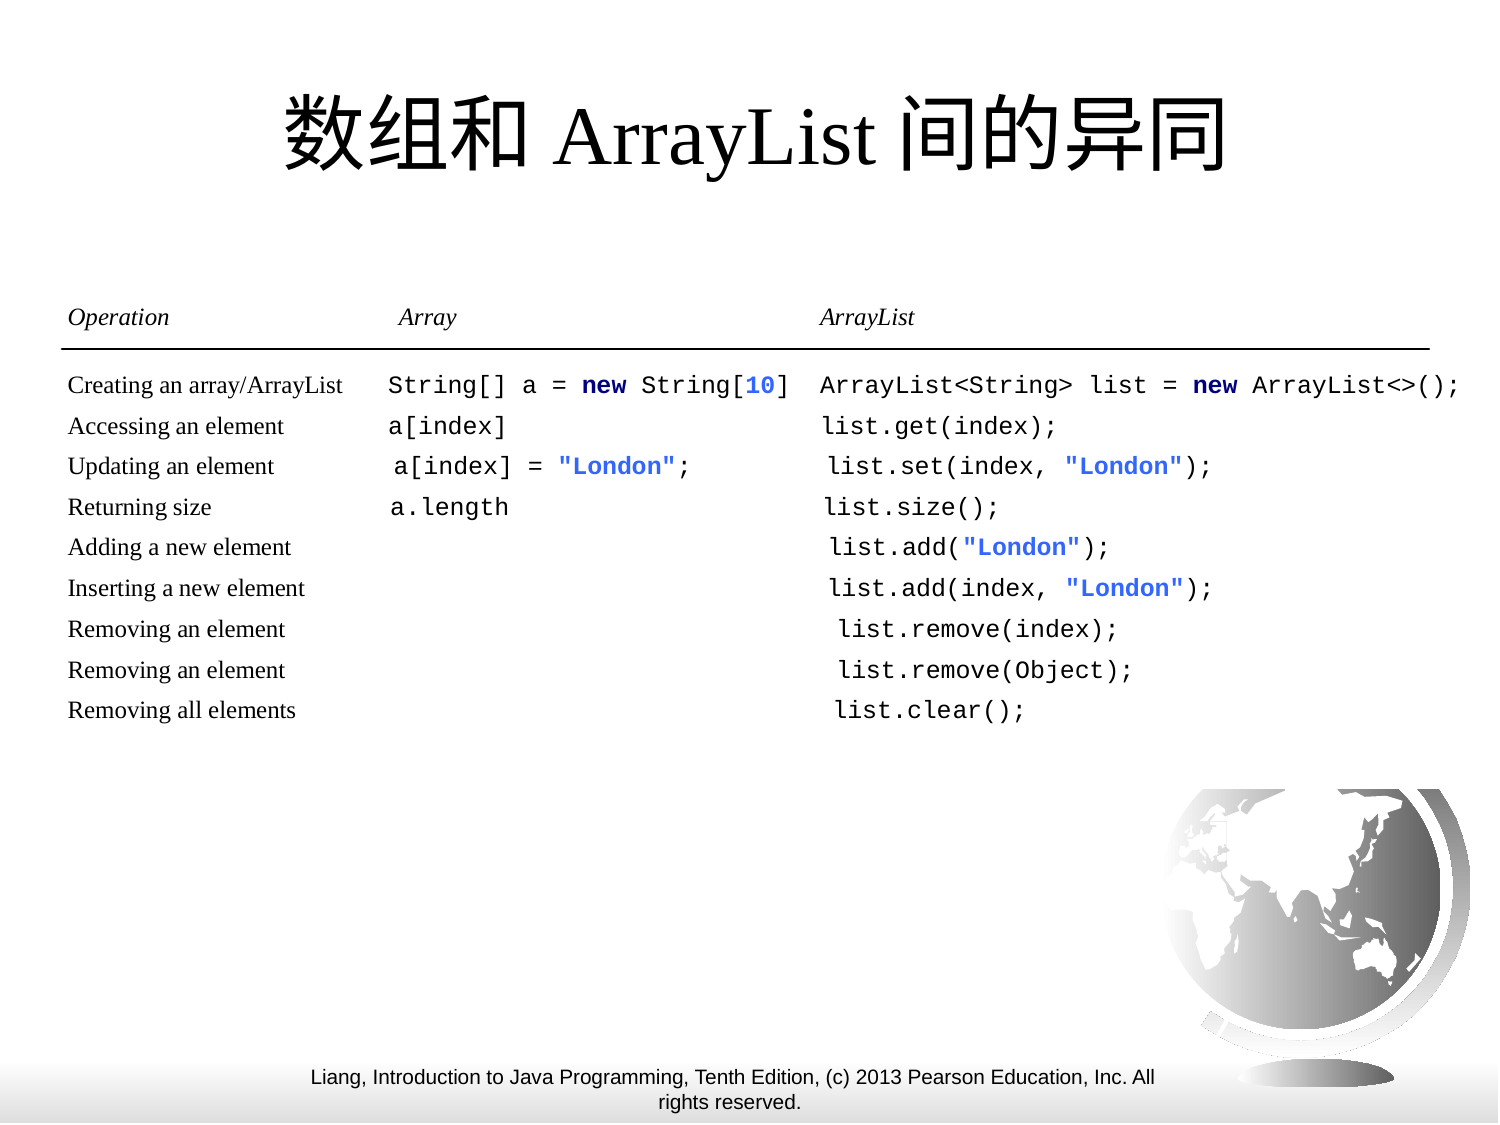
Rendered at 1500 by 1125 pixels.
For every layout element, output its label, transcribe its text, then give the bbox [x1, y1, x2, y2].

slide_number [1074, 1049, 1388, 1125]
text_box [24, 274, 1488, 789]
title 数组和ArrayList间的异同 [49, 74, 1463, 188]
